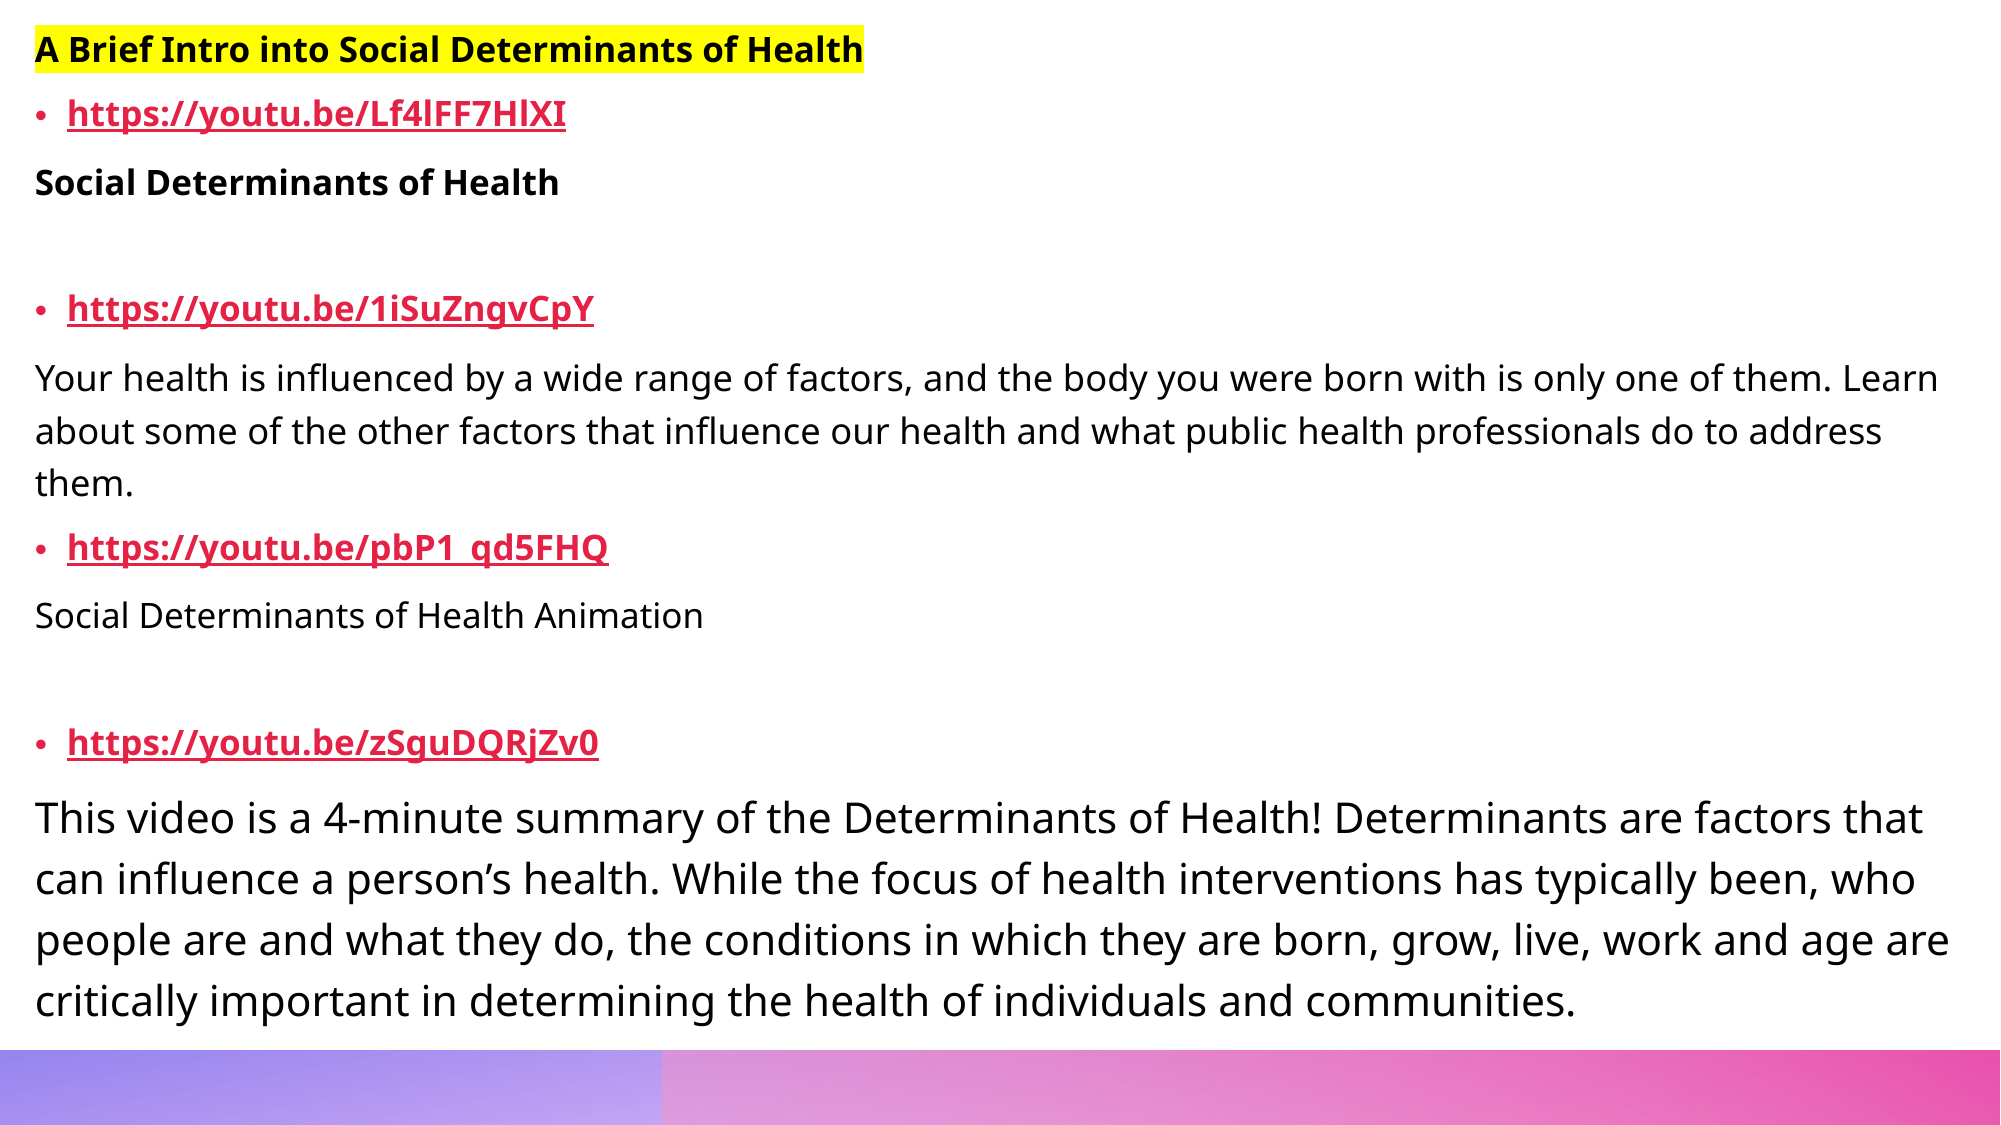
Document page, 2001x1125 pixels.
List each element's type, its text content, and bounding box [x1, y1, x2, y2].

list A Brief Intro into Social Determinants of Health https://youtu.be/Lf4lFF7HlXI Social Determinants of Health https://youtu.be/1iSuZngvCpY Your health is influenced by a wide range of factors, and the body you were born with is only one of them. Learn about some of the other factors that influence our health and what public health professionals do to address them. https://youtu.be/pbP1_qd5FHQ Social Determinants of Health Animation https://youtu.be/zSguDQRjZv0 This video is a 4-minute summary of the Determinants of Health! Determinants are factors that can influence a person’s health. While the focus of health interventions has typically been, who people are and what they do, the conditions in which they are born, grow, live, work and age are critically important in determining the health of individuals and communities. [34, 19, 1968, 1042]
